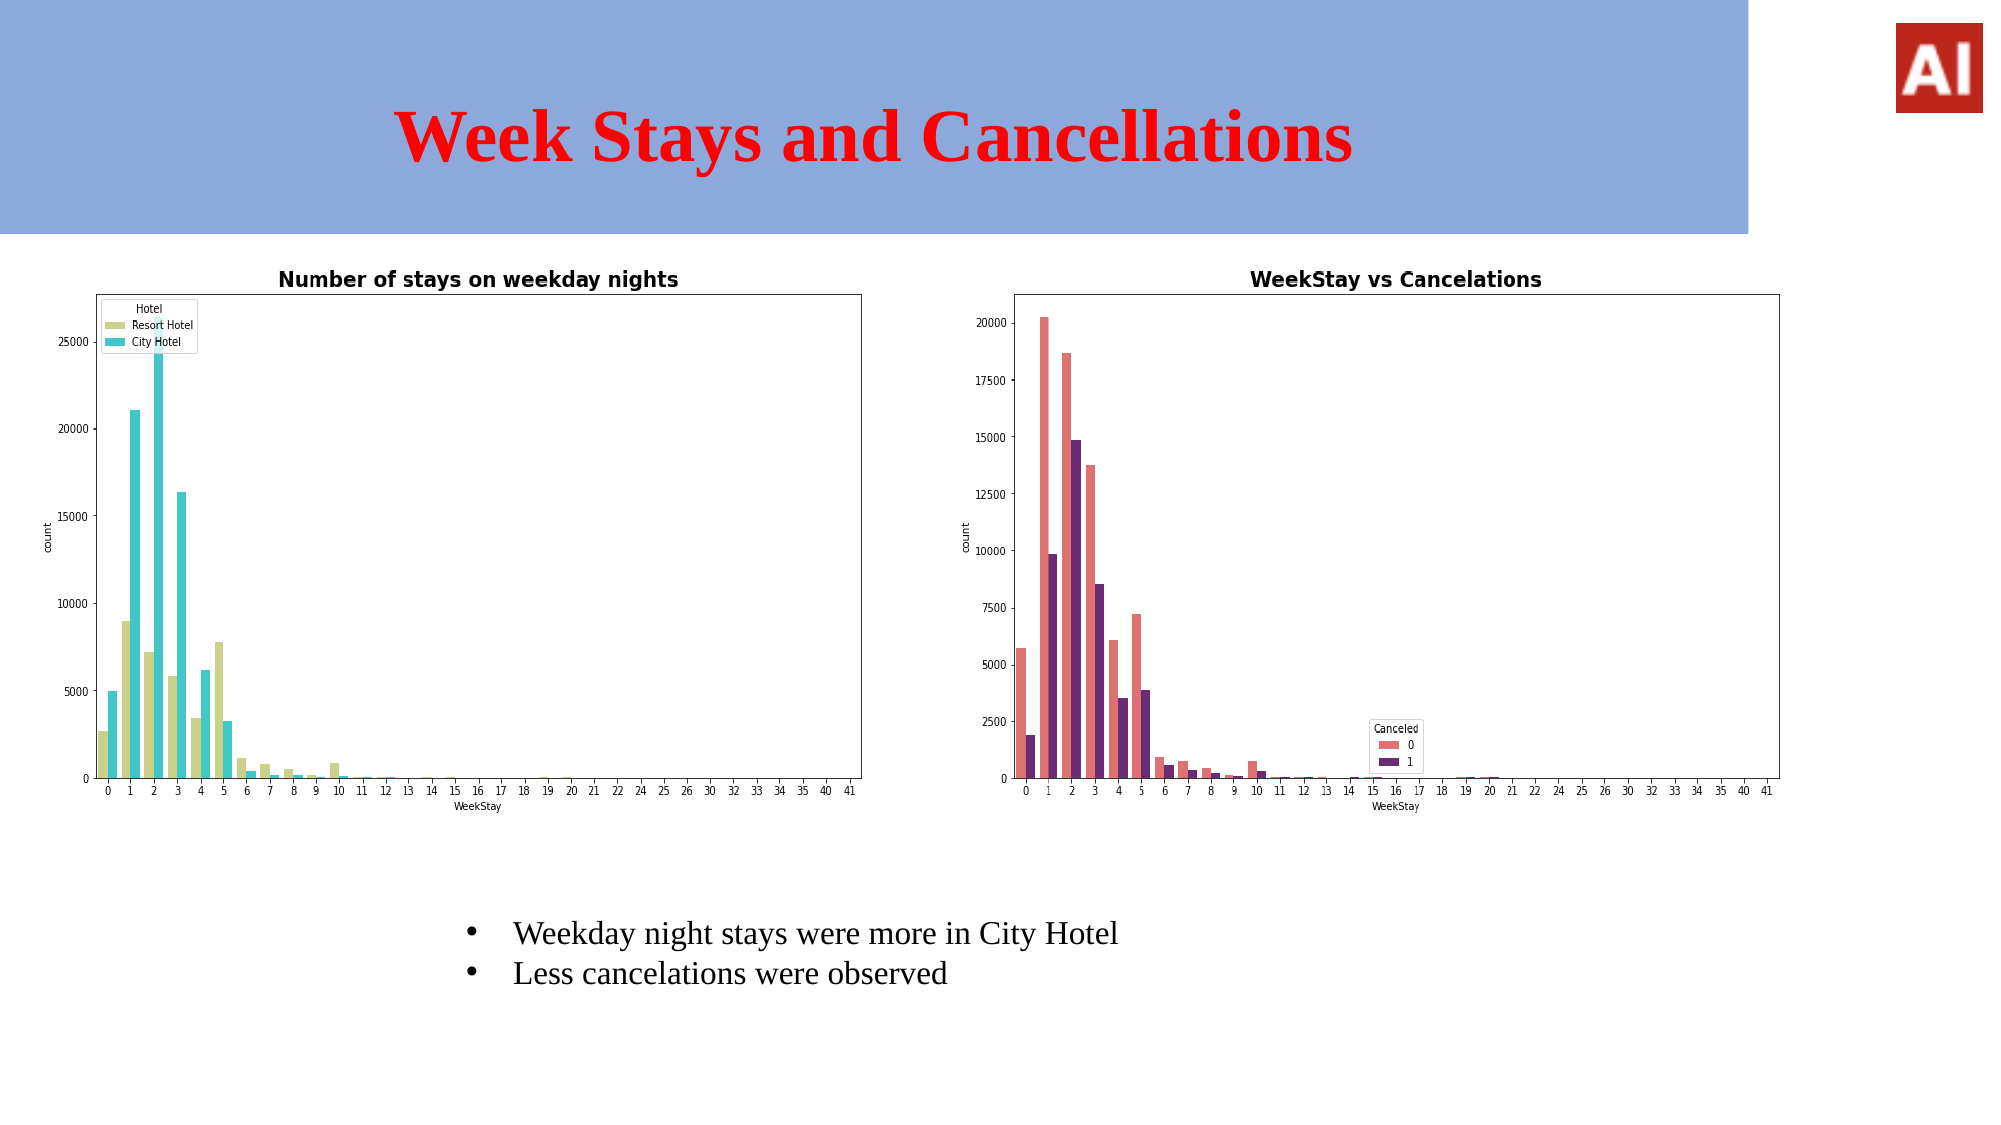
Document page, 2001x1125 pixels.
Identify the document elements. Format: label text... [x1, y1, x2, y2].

text_box Weekday night stays were more in City Hotel Less cancelations were observed [451, 903, 1138, 1044]
picture [1895, 23, 1983, 113]
picture [36, 262, 1786, 821]
text_box Week Stays and Cancellations [0, 0, 1749, 234]
